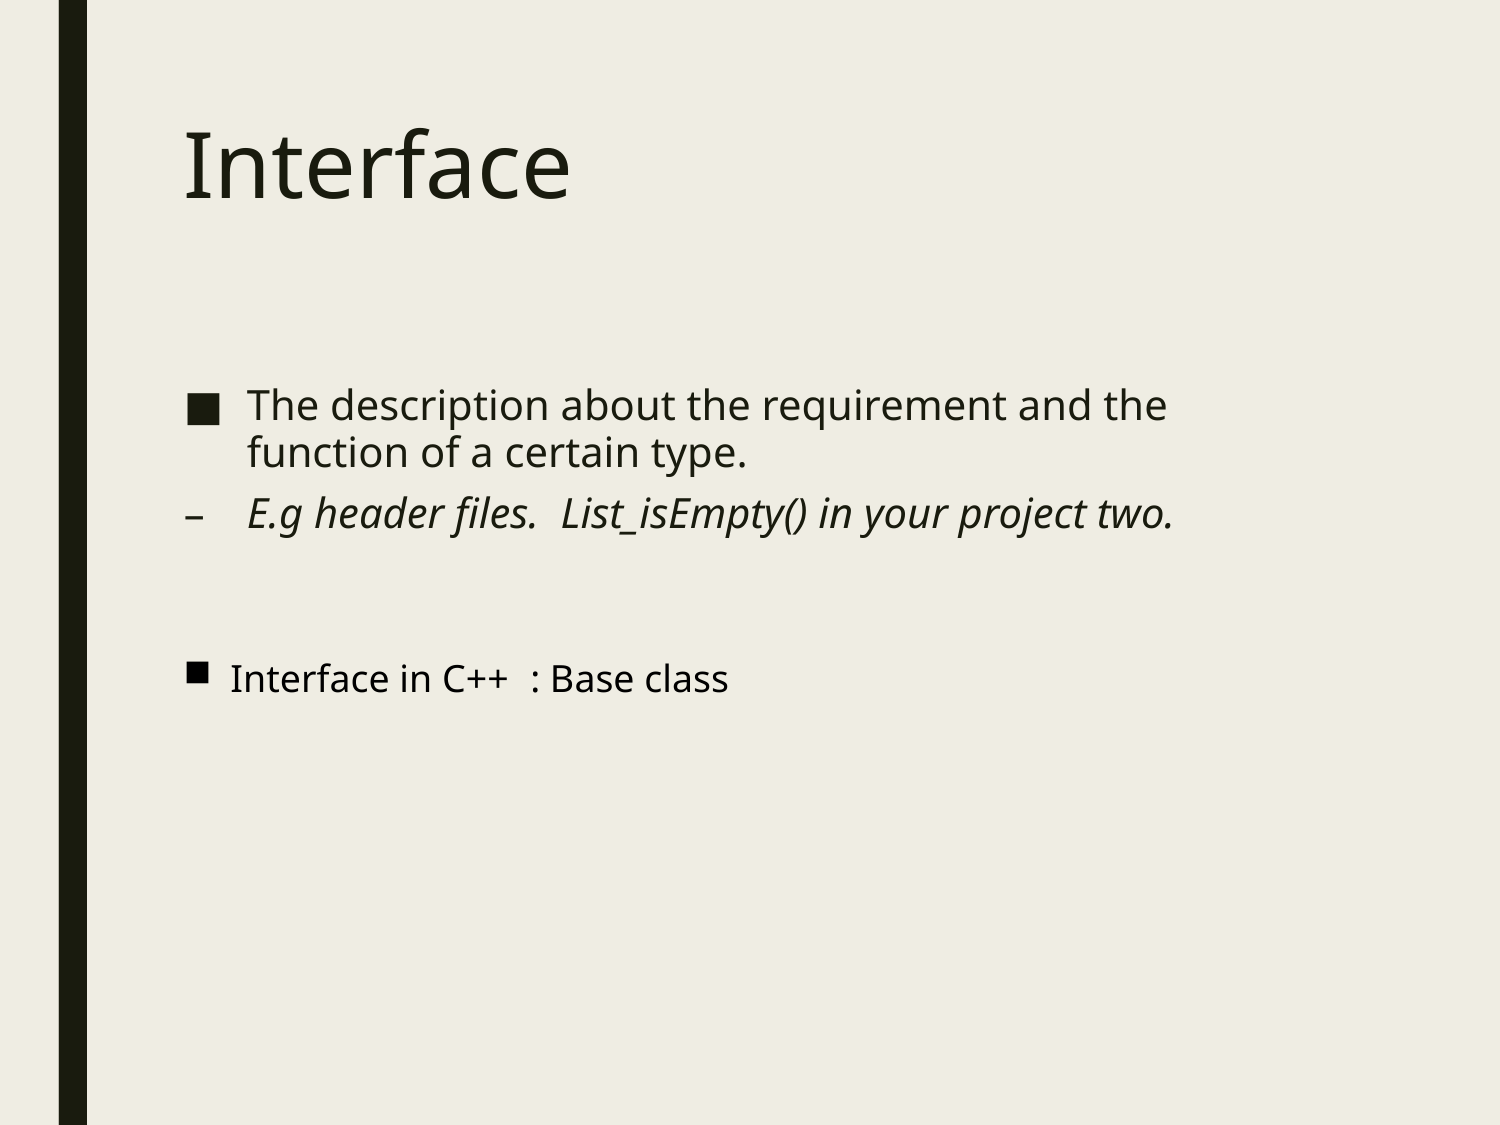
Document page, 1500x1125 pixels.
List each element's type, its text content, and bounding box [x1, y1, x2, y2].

text_box Interface in C++ : Base class [168, 647, 1196, 708]
list The description about the requirement and the function of a certain type. E.g header files. List_isEmpty() in your project two. [168, 375, 1351, 607]
title Interface [168, 112, 1351, 357]
